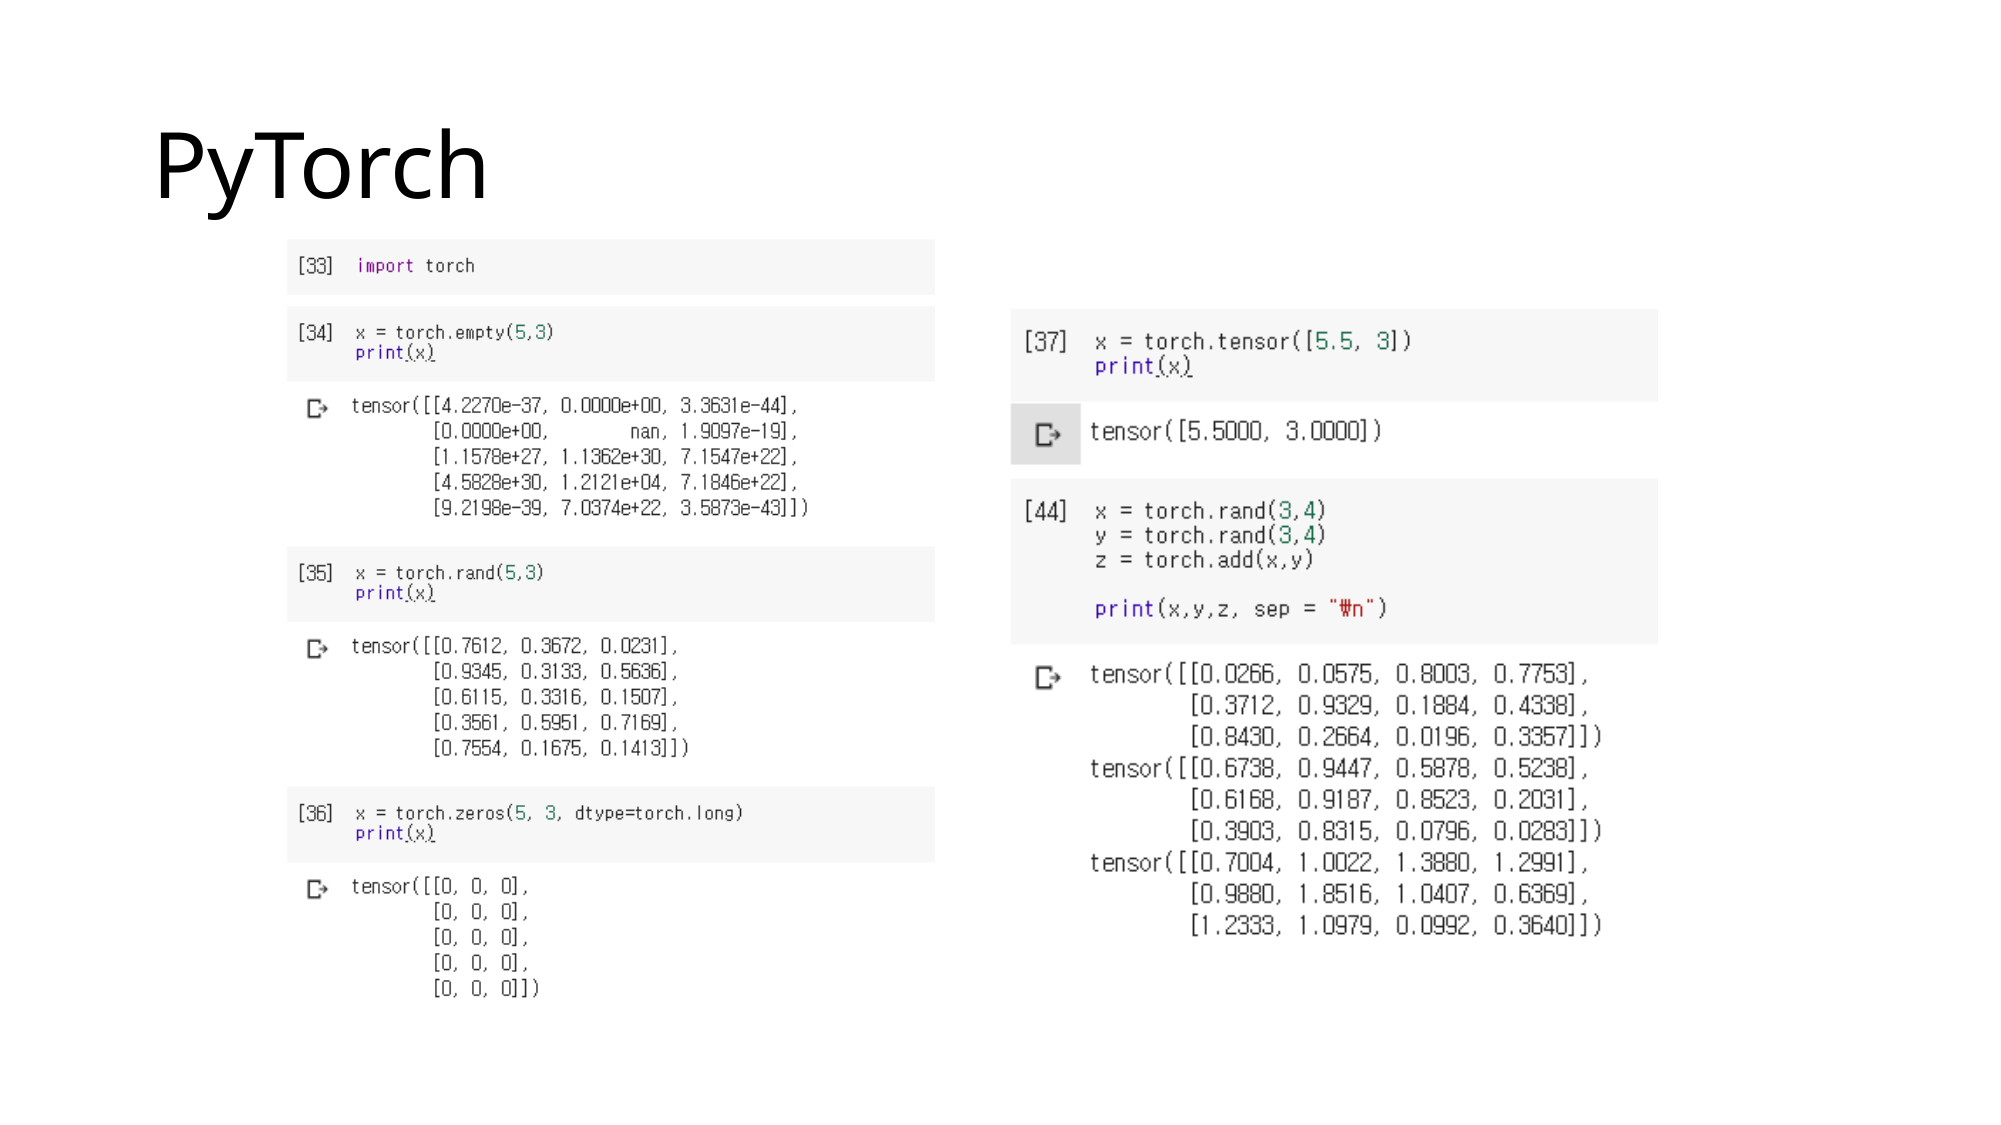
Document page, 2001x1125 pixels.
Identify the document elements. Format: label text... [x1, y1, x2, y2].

picture [276, 231, 935, 1016]
title PyTorch [137, 59, 1863, 278]
picture [999, 292, 1658, 954]
